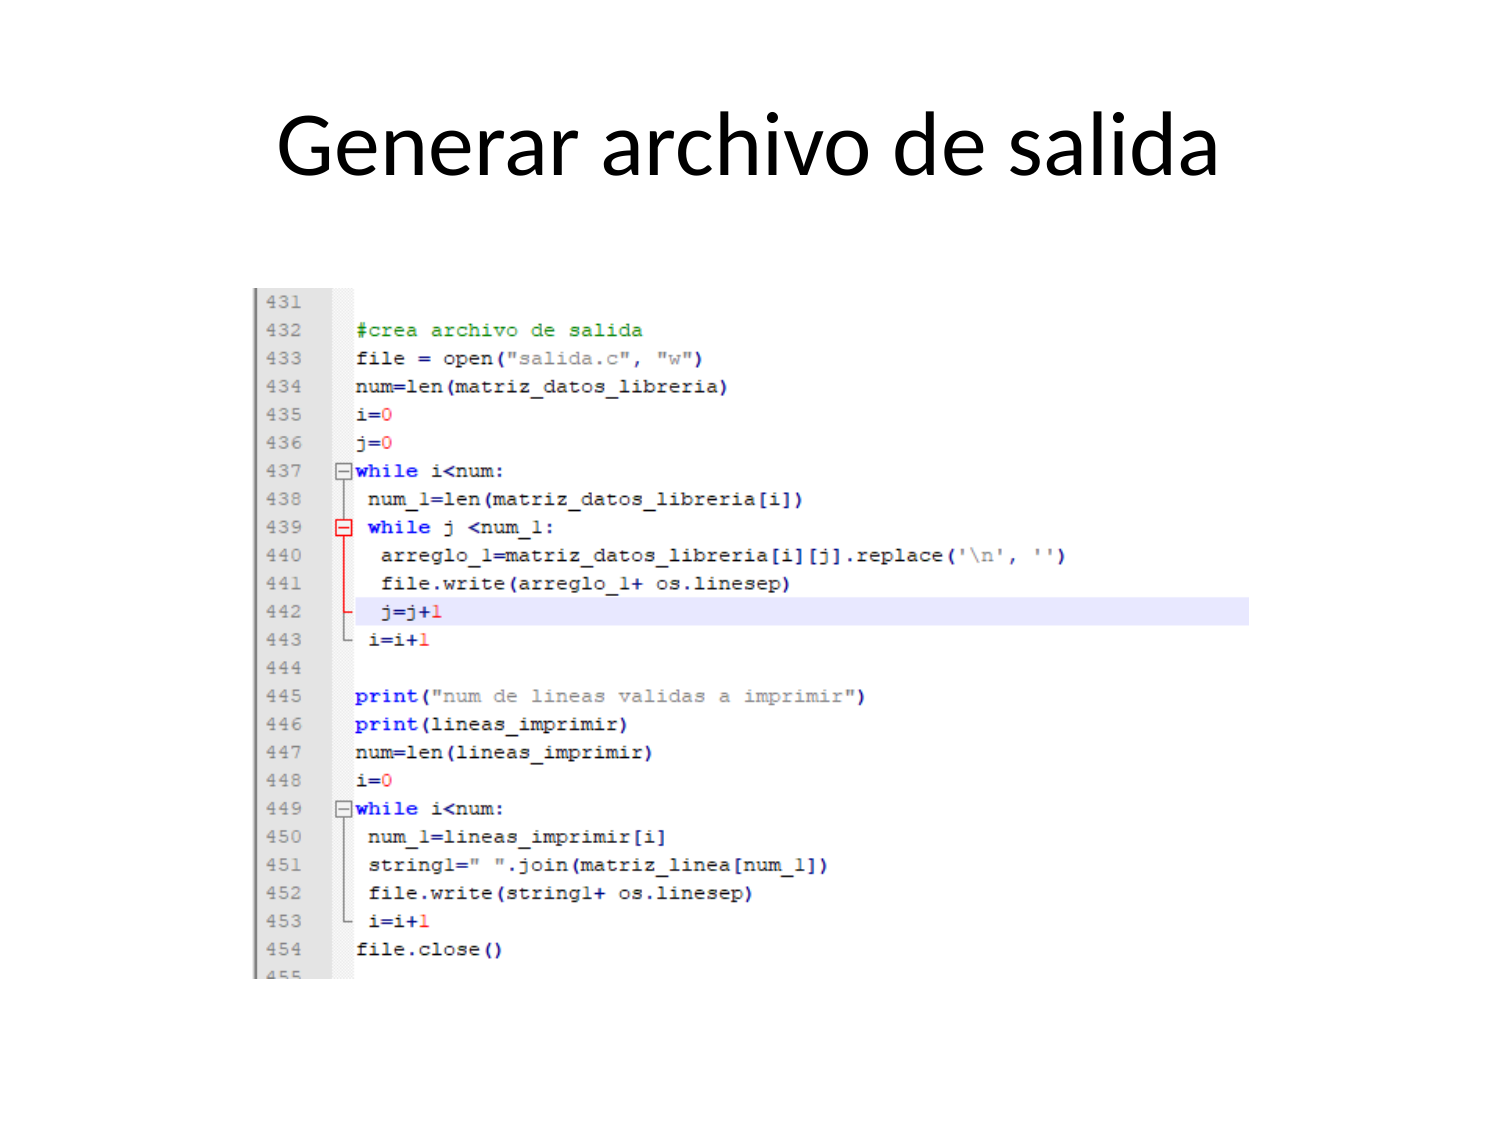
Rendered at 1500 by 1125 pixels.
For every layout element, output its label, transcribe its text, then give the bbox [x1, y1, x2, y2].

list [251, 288, 1249, 980]
title Generar archivo de salida [75, 45, 1425, 233]
